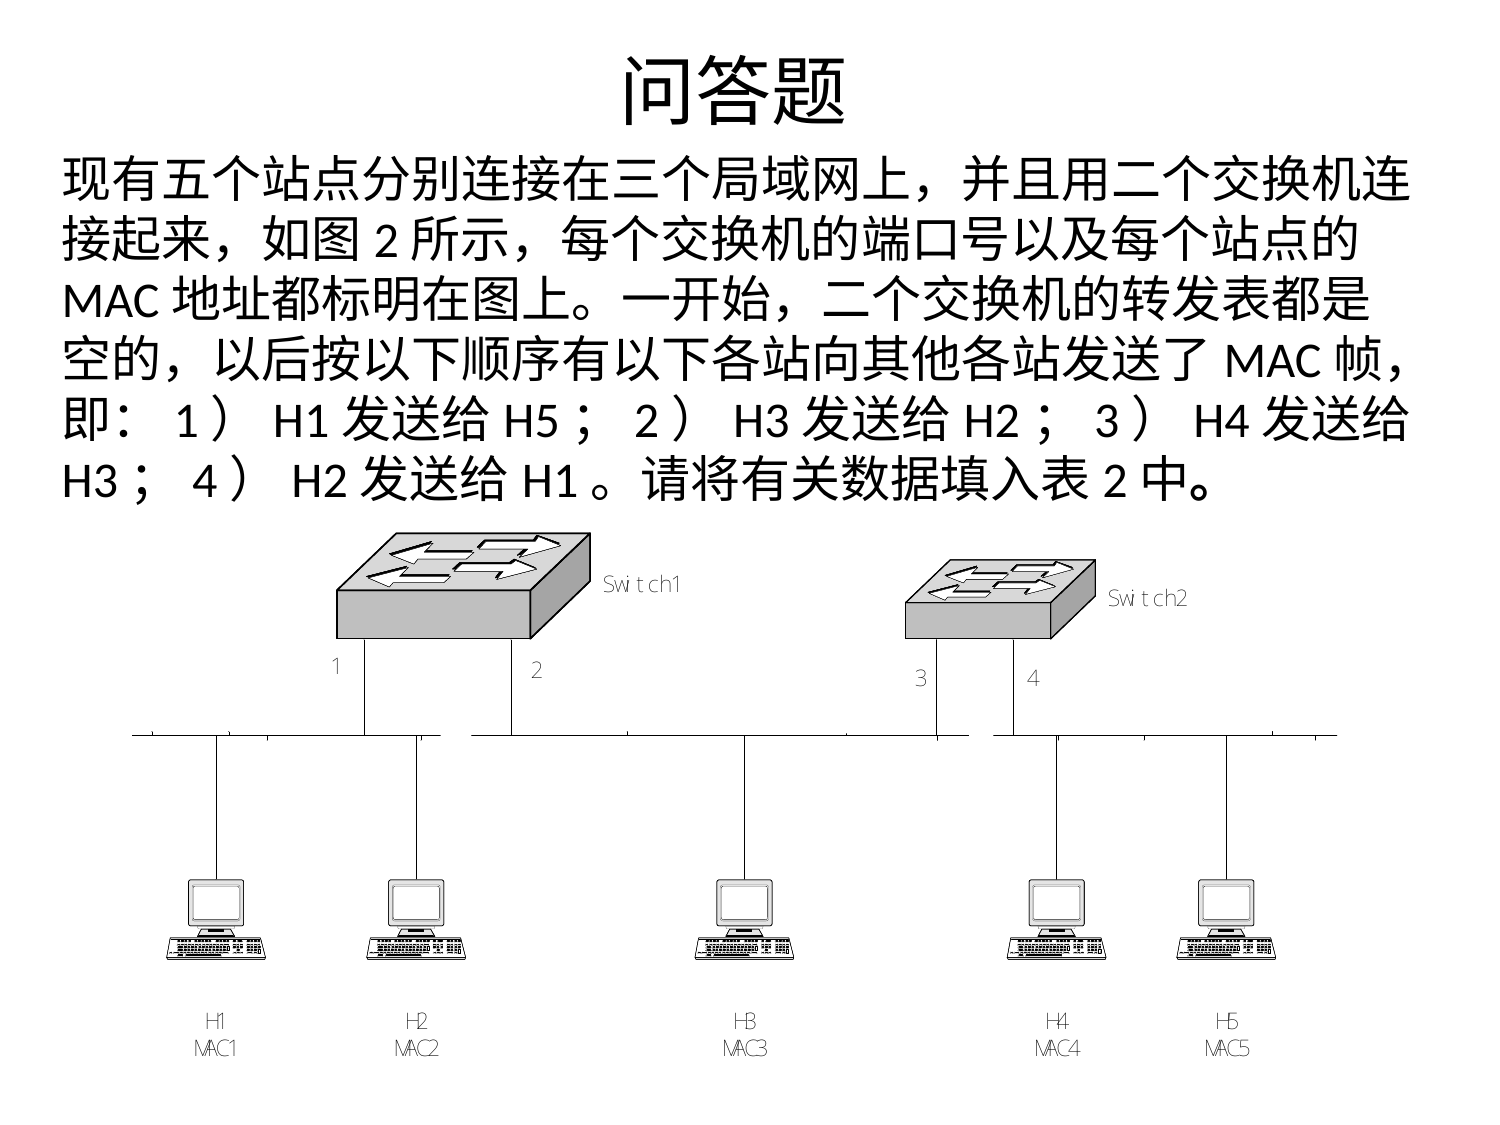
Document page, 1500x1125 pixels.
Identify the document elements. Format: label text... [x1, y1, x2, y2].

title 问答题 [58, 75, 1409, 140]
text_box [0, 0, 1500, 75]
text_box 现有五个站点分别连接在三个局域网上，并且用二个交换机连接起来，如图2所示，每个交换机的端口号以及每个站点的MAC地址都标明在图上。一开始，二个交换机的转发表都是空的，以后按以下顺序有以下各站向其他各站发送了MAC帧，即：1）H1发送给H5；2）H3发送给H2；3）H4发送给H3；4）H2发送给H1。请将有关数据填入表2中。 [46, 140, 1430, 1067]
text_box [128, 527, 1341, 1079]
